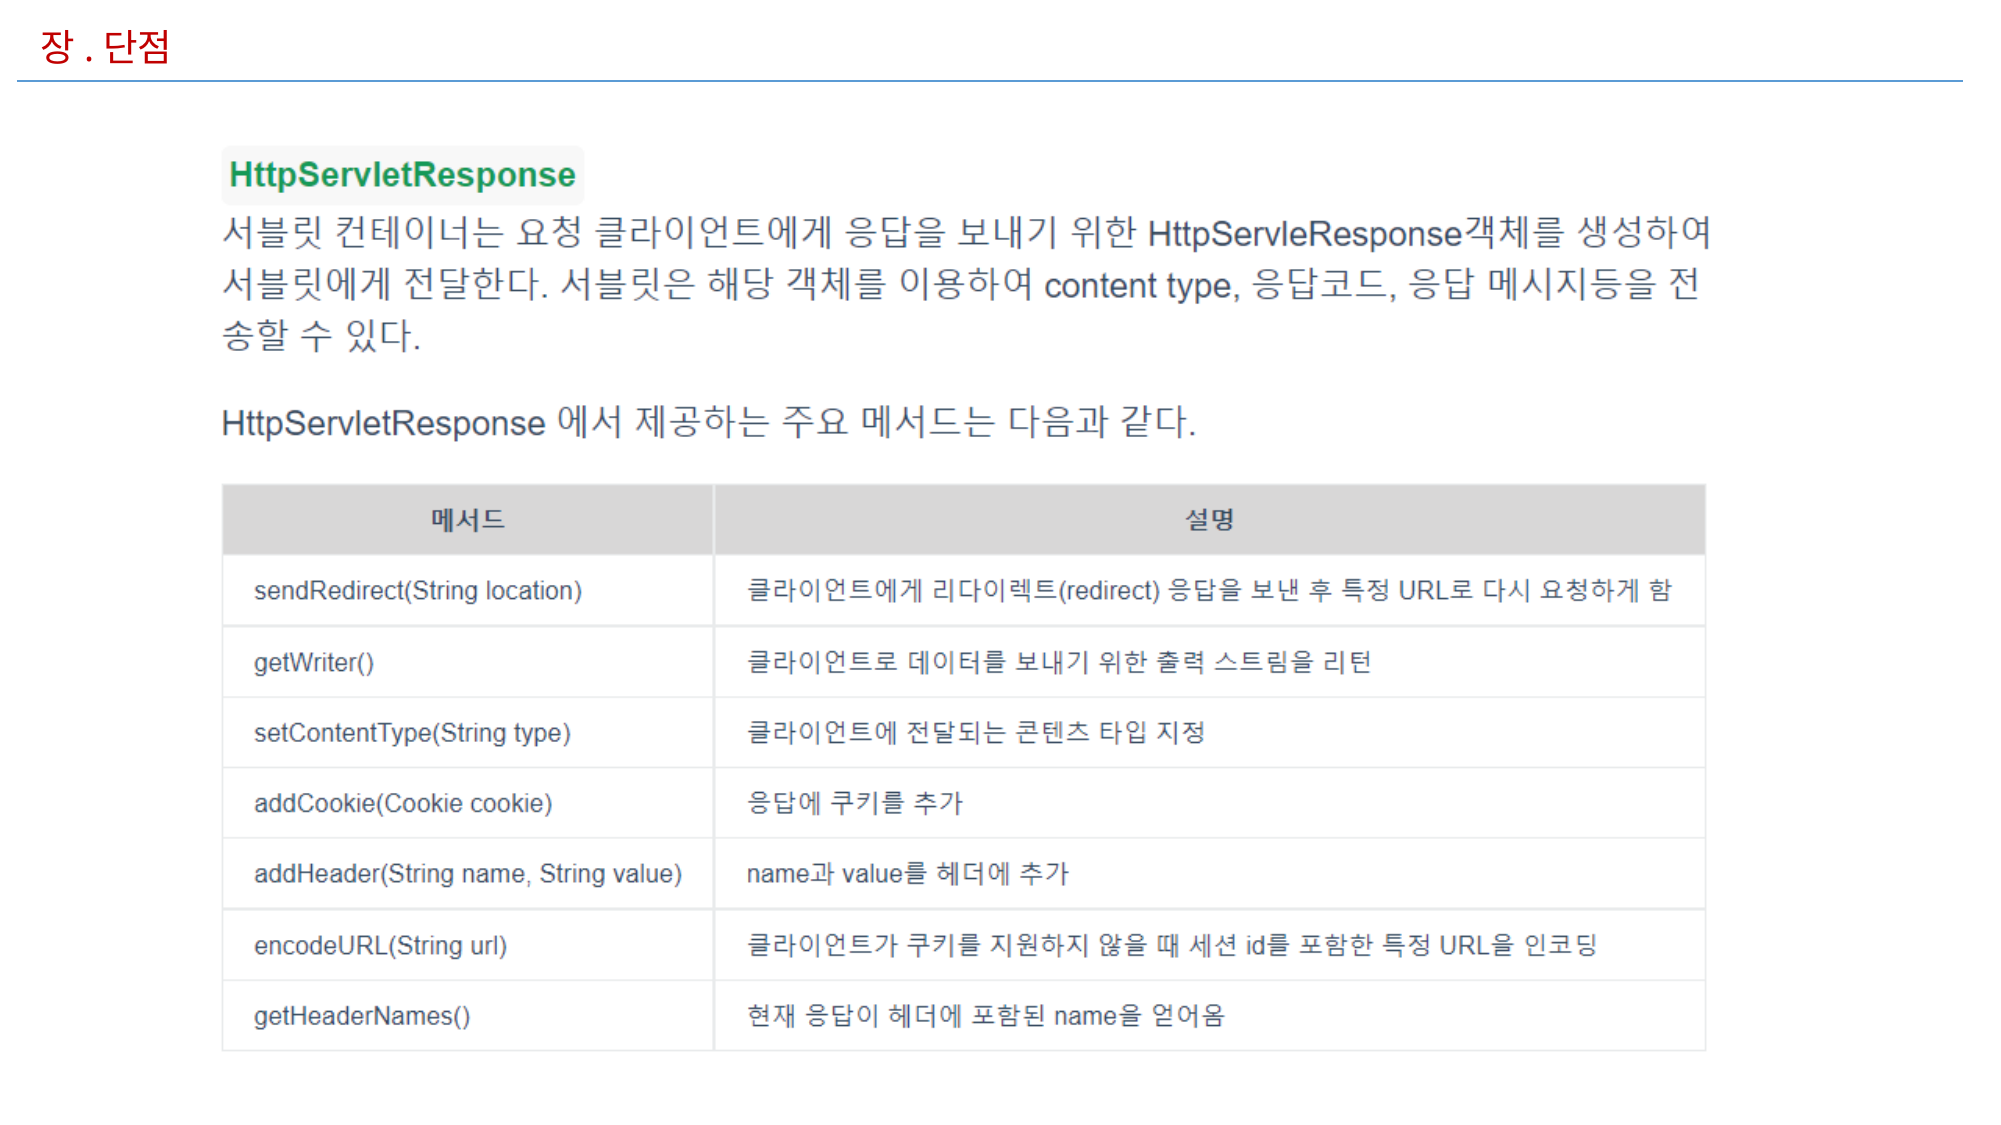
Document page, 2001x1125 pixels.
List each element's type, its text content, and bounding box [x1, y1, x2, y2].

picture [211, 132, 1727, 1061]
text_box 장.단점 [25, 16, 729, 77]
